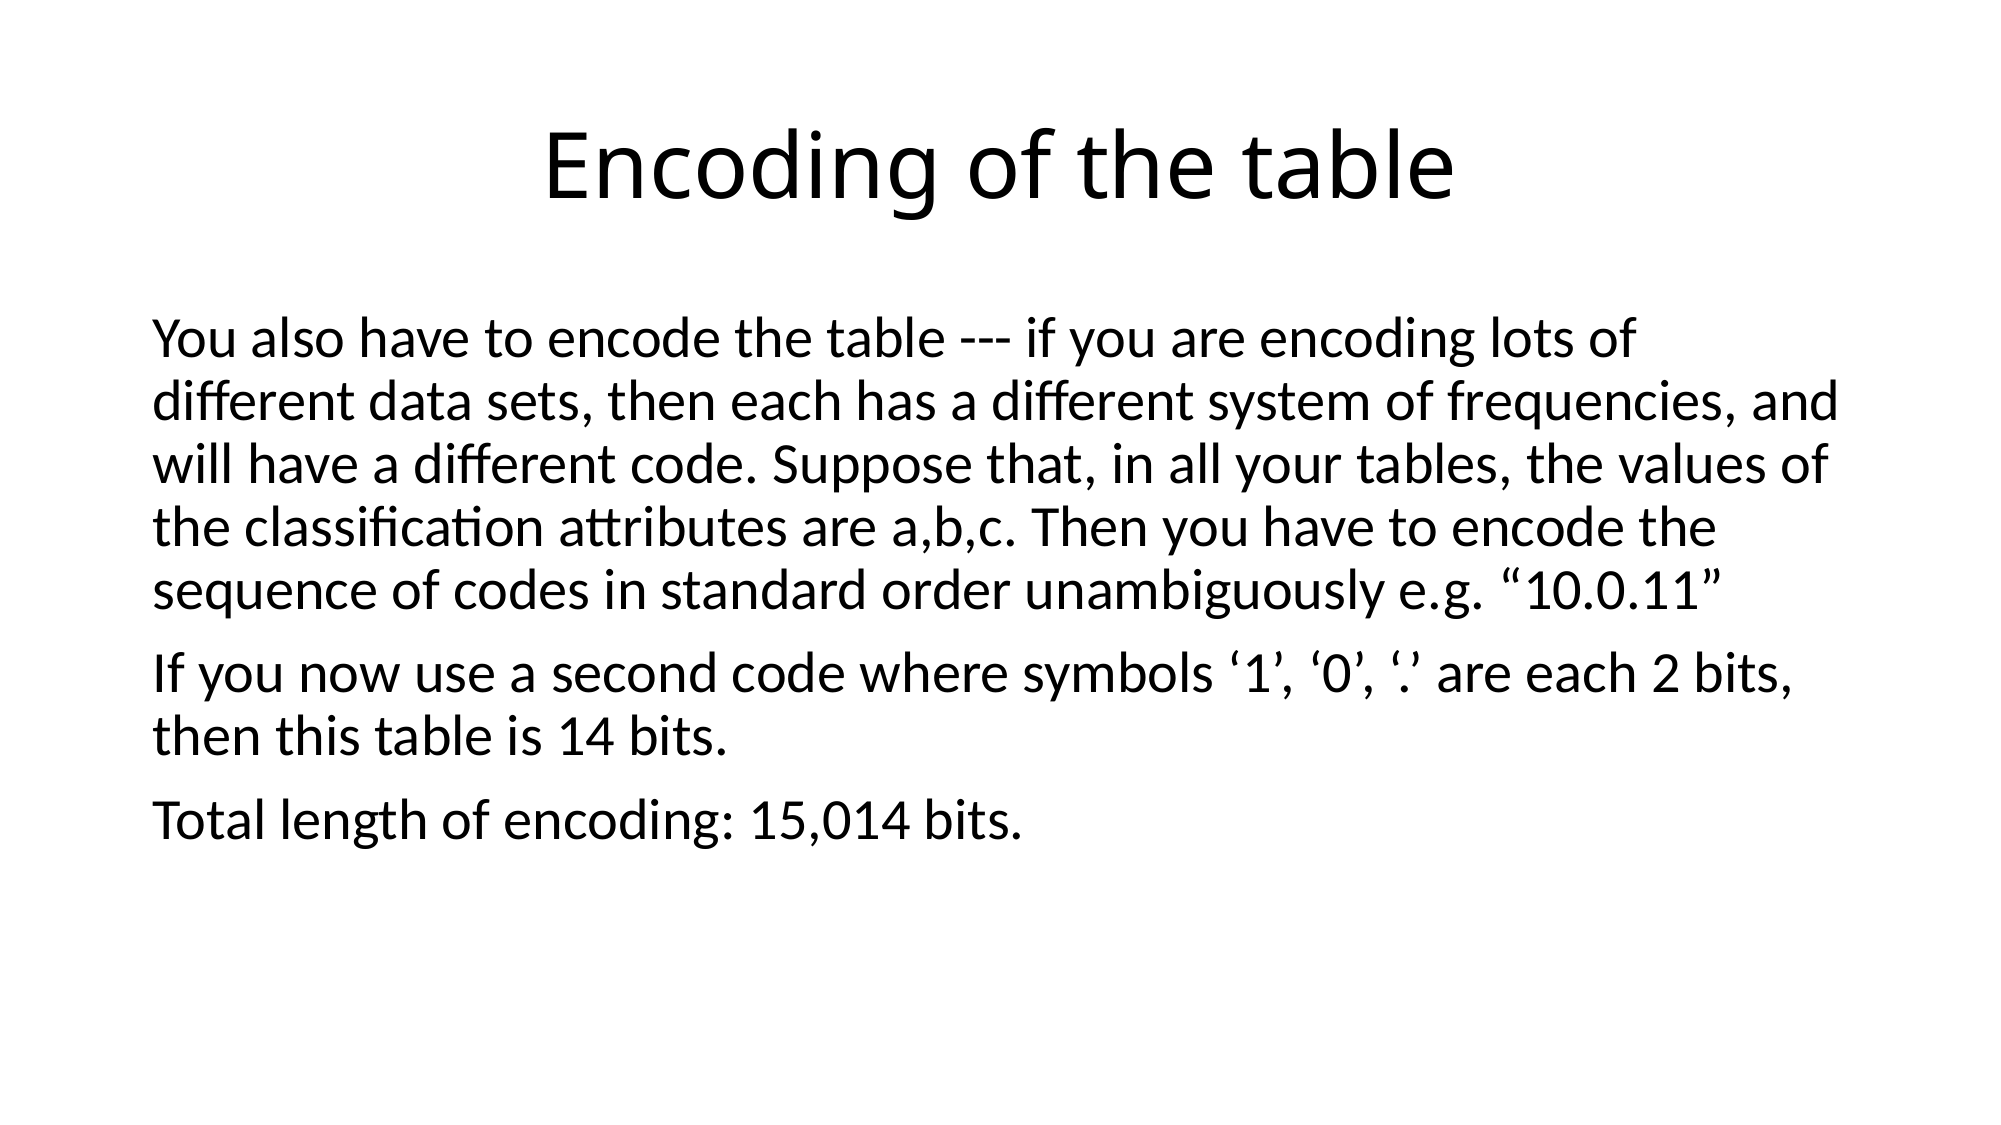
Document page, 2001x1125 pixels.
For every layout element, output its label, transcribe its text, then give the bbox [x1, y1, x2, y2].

title Encoding of the table [137, 59, 1863, 278]
list You also have to encode the table --- if you are encoding lots of different data sets, then each has a different system of frequencies, and will have a different code. Suppose that, in all your tables, the values of the classification attributes are a,b,c. Then you have to encode the sequence of codes in standard order unambiguously e.g. “10.0.11” If you now use a second code where symbols ‘1’, ‘0’, ‘.’ are each 2 bits, then this table is 14 bits. Total length of encoding: 15,014 bits. [137, 299, 1863, 1014]
